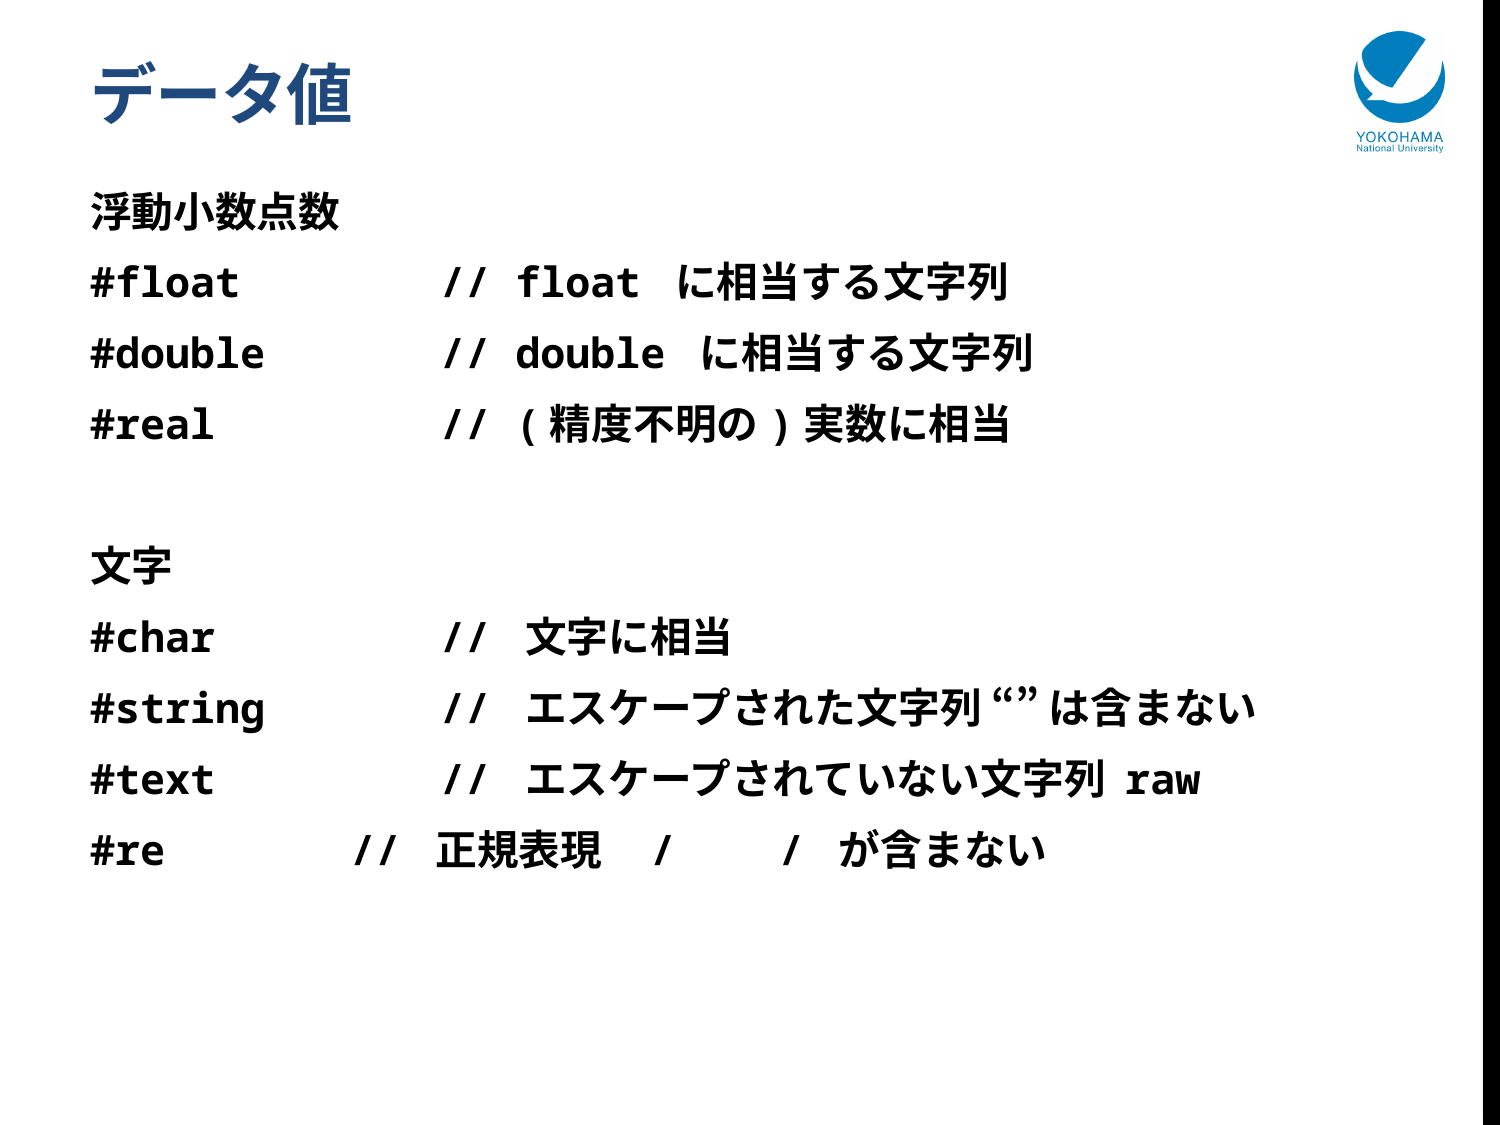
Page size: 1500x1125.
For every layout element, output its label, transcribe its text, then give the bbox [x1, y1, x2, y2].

title データ値 [75, 35, 1219, 141]
list 浮動小数点数 #float // float に相当する文字列 #double // double に相当する文字列 #real // (精度不明の)実数に相当 文字 #char // 文字に相当 #string // エスケープされた文字列 “” は含まない #text // エスケープされていない文字列 raw #re // 正規表現 / / が含まない [75, 177, 1428, 1063]
picture [1354, 87, 1445, 153]
picture [1354, 31, 1445, 103]
